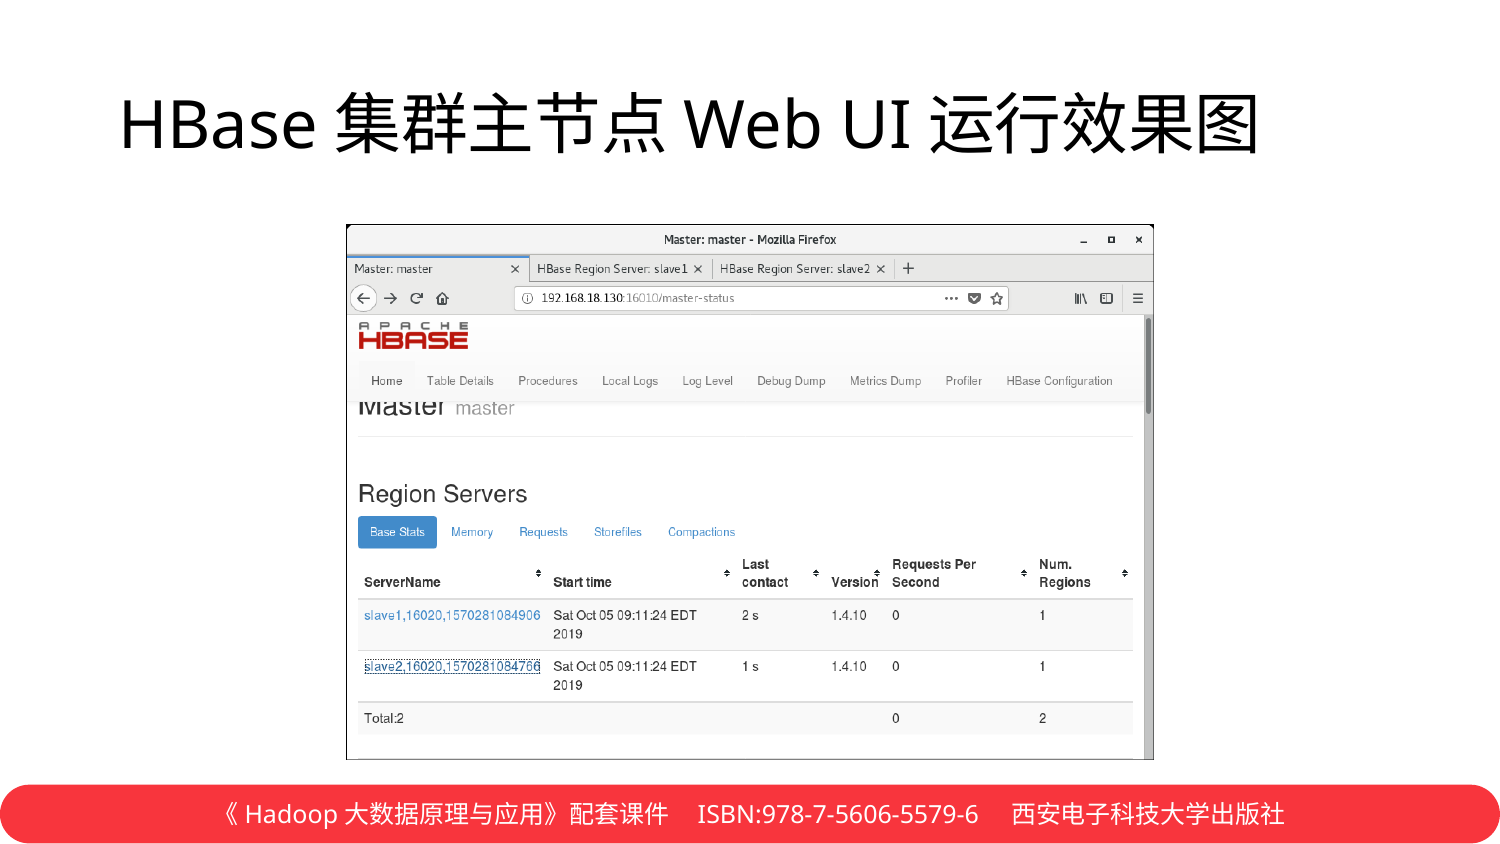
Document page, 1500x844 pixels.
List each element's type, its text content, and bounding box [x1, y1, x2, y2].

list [346, 224, 1154, 760]
title HBase集群主节点Web UI运行效果图 [103, 44, 1397, 208]
